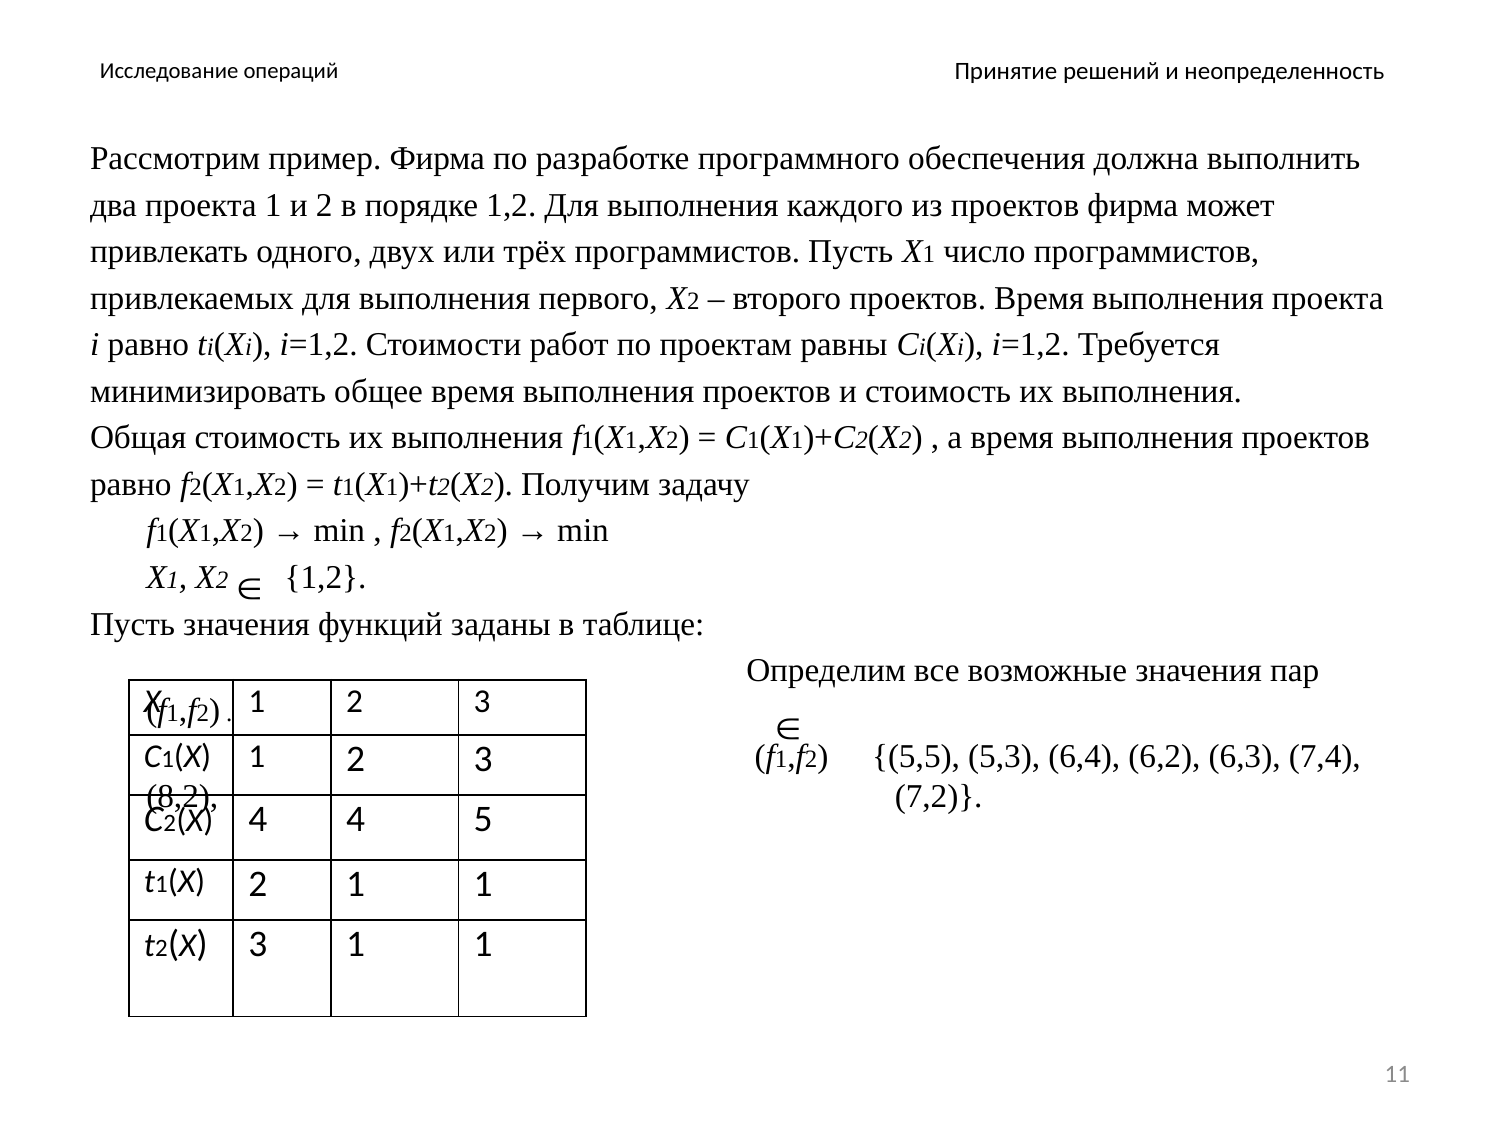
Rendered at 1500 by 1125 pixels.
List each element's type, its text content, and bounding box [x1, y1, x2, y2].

table_cell 1 [332, 861, 458, 919]
table_cell C2(X) [130, 796, 232, 859]
table_cell 1 [332, 921, 458, 1016]
list Рассмотрим пример. Фирма по разработке программного обеспечения должна выполнить два проекта 1 и 2 в порядке 1,2. Для выполнения каждого из проектов фирма может привлекать одного, двух или трёх программистов. Пусть X1 число программистов, привлекаемых для выполнения первого, X2 – второго проектов. Время выполнения проекта i равно ti(Xi), i=1,2. Стоимости работ по проектам равны Ci(Xi), i=1,2. Требуется минимизировать общее время выполнения проектов и стоимость их выполнения. Общая стоимость их выполнения f1(X1,X2) = С1(X1)+С2(X2) , а время выполнения проектов равно f2(X1,X2) = t1(X1)+t2(X2). Получим задачу f1(X1,X2) → min , f2(X1,X2) → min X1, X2 {1,2}. Пусть значения функций заданы в таблице: Определим все возможные значения пар (f1,f2) . (f1,f2) {(5,5), (5,3), (6,4), (6,2), (6,3), (7,4), (8,2), (7,2)}. [75, 128, 1425, 1043]
table_cell t1(X) [130, 861, 232, 919]
table_cell 1 [234, 736, 330, 794]
table_header 2 [332, 681, 458, 734]
table_cell 2 [234, 861, 330, 919]
table_cell 3 [459, 736, 585, 794]
table_cell 4 [234, 796, 330, 859]
table_cell C1(X) [130, 736, 232, 794]
table_cell 3 [234, 921, 330, 1016]
table_header 3 [459, 681, 585, 734]
slide_number 11 [1074, 1042, 1425, 1103]
text_box Принятие решений и неопределенность [939, 46, 1401, 92]
table_cell 1 [459, 921, 585, 1016]
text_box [234, 573, 268, 607]
table_cell 5 [459, 796, 585, 859]
table_header 1 [234, 681, 330, 734]
title Исследование операций [75, 45, 364, 94]
table_cell 2 [332, 736, 458, 794]
table_header X [130, 681, 232, 734]
table_cell 1 [459, 861, 585, 919]
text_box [773, 714, 807, 748]
table_cell 4 [332, 796, 458, 859]
table_cell t2(X) [130, 921, 232, 1016]
